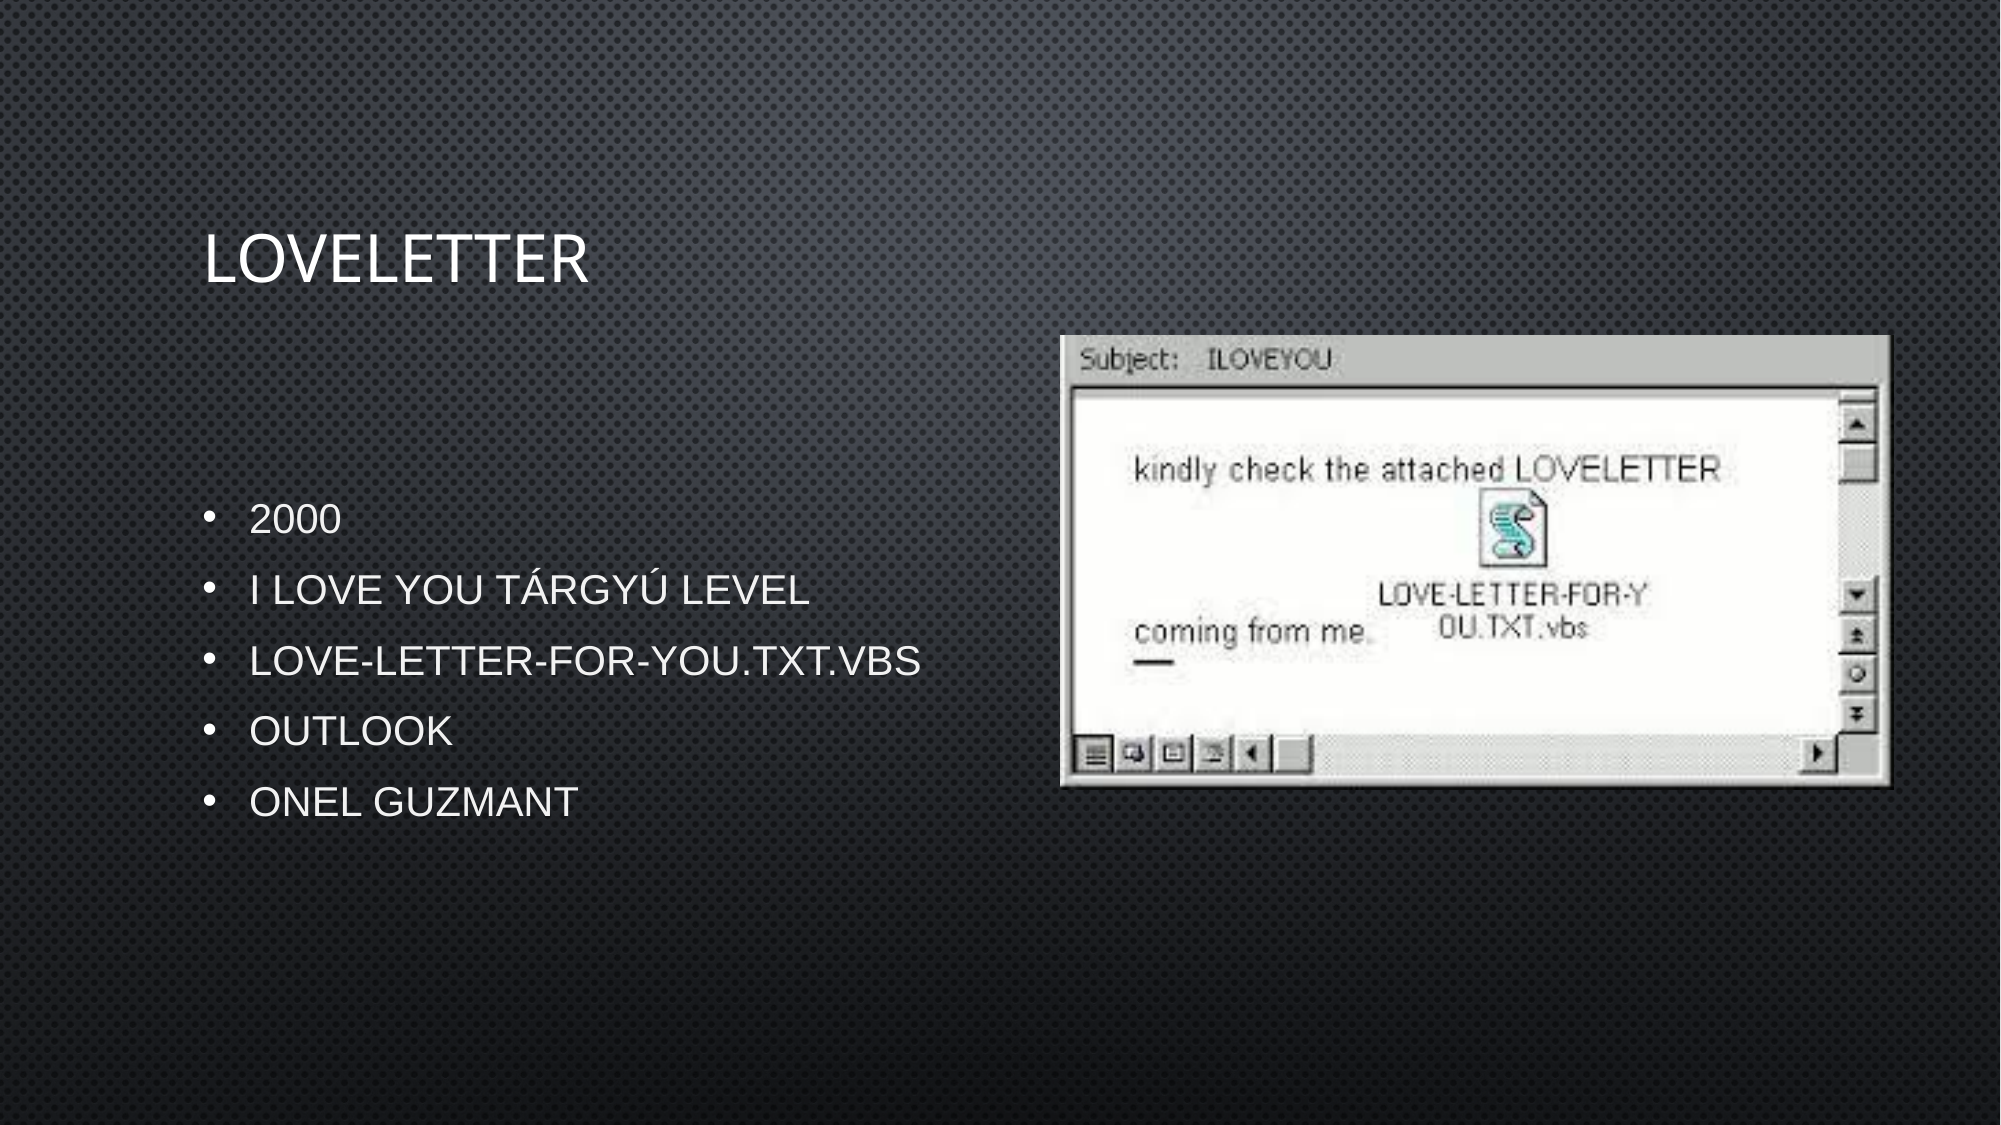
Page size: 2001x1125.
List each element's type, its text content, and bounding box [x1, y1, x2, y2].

title Loveletter [187, 99, 1813, 413]
picture [1060, 334, 1894, 790]
list 2000 I LOVE YOU tárgyú level LOVE-LETTER-FOR-YOU.TXT.vbs Outlook Onel Guzmant [187, 437, 1813, 950]
